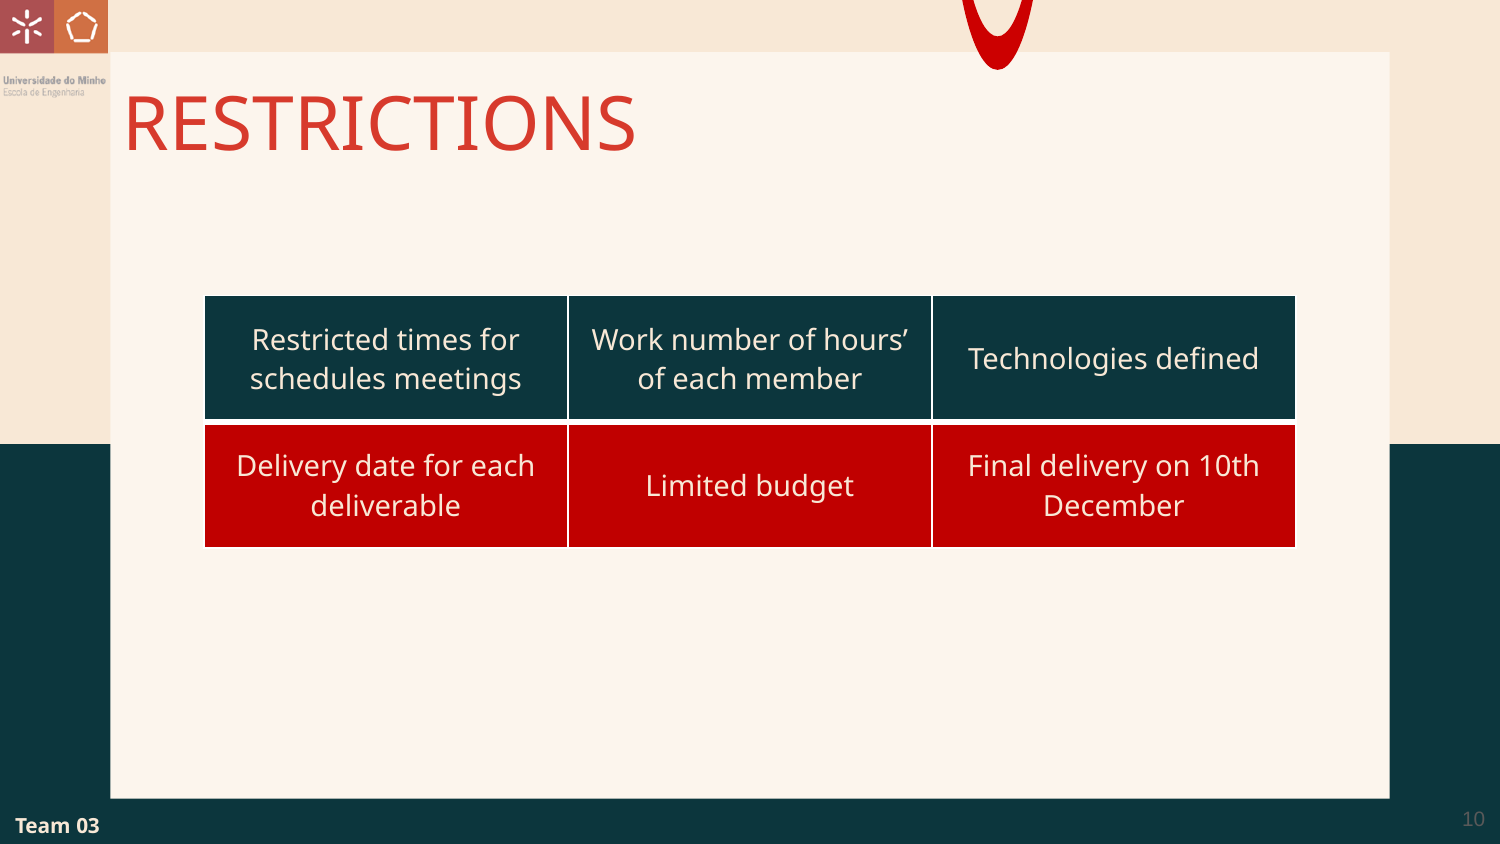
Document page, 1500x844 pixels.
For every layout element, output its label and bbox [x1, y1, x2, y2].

picture [0, 0, 109, 98]
text_box [0, 0, 1500, 844]
